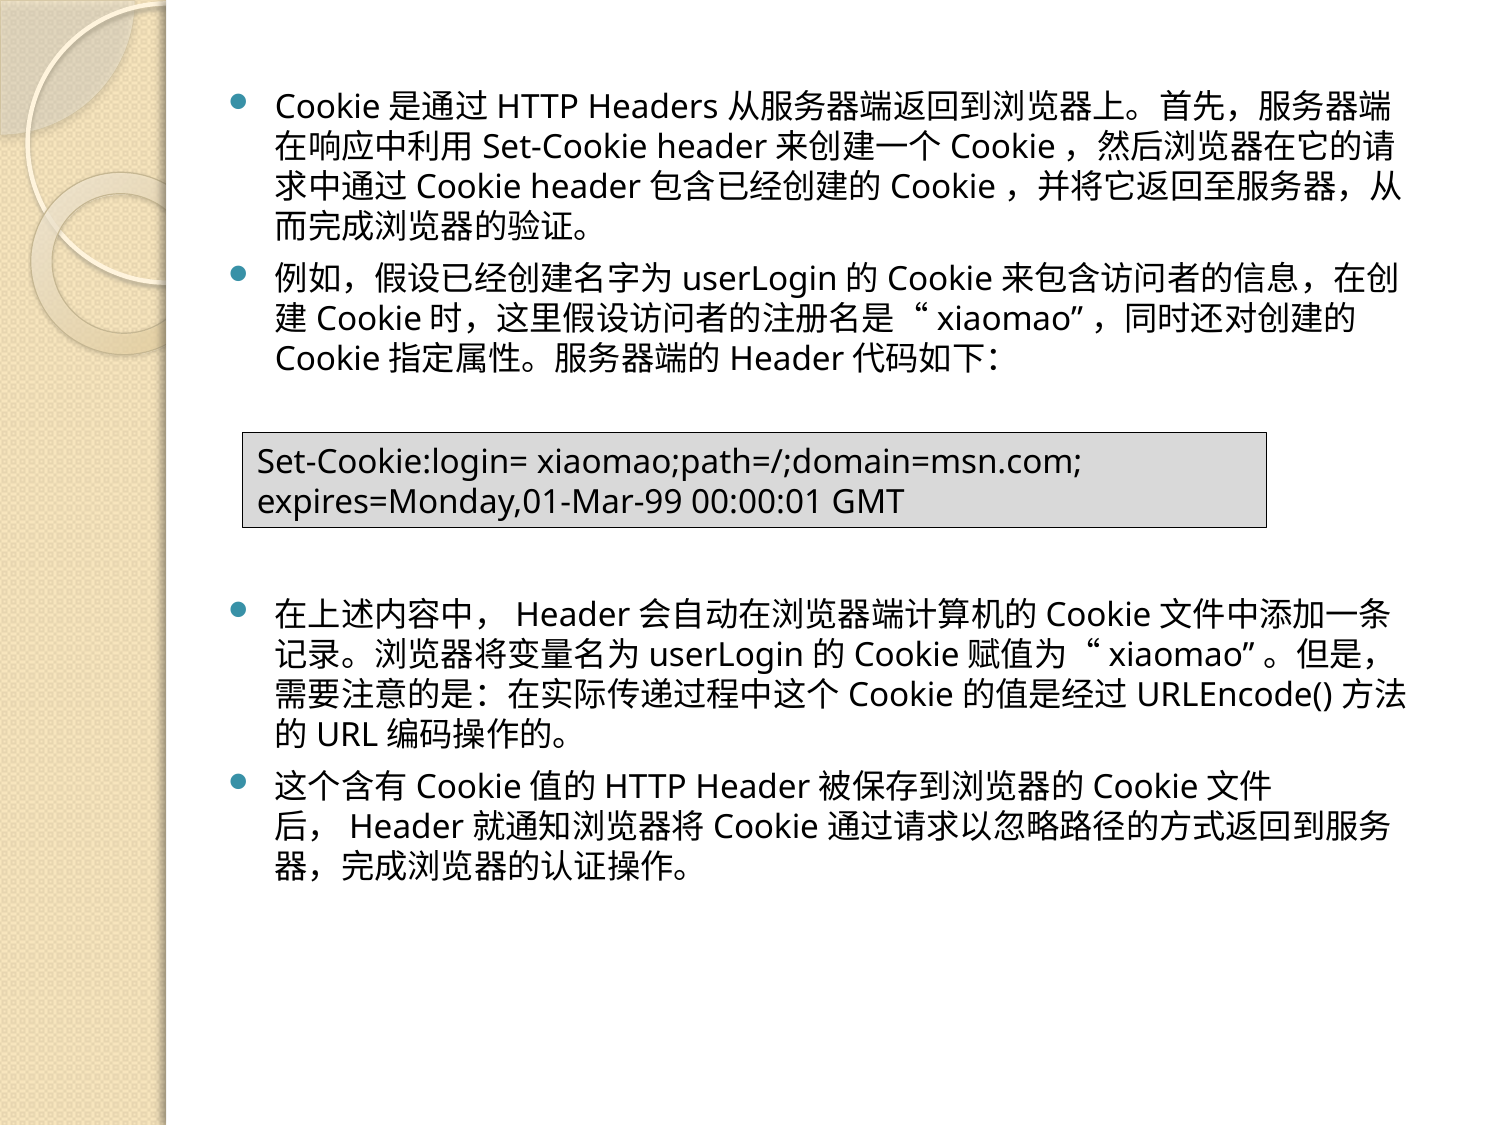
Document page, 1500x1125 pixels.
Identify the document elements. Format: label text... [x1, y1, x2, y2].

list Cookie是通过HTTP Headers从服务器端返回到浏览器上。首先，服务器端在响应中利用Set-Cookie header来创建一个Cookie，然后浏览器在它的请求中通过Cookie header包含已经创建的Cookie，并将它返回至服务器，从而完成浏览器的验证。 例如，假设已经创建名字为userLogin的Cookie来包含访问者的信息，在创建Cookie时，这里假设访问者的注册名是“xiaomao”，同时还对创建的Cookie指定属性。服务器端的Header代码如下： [200, 78, 1431, 480]
text_box 在上述内容中，Header会自动在浏览器端计算机的Cookie文件中添加一条记录。浏览器将变量名为userLogin的Cookie赋值为“xiaomao”。但是，需要注意的是：在实际传递过程中这个Cookie的值是经过URLEncode()方法的URL编码操作的。 这个含有Cookie值的HTTP Header被保存到浏览器的Cookie文件后，Header就通知浏览器将Cookie通过请求以忽略路径的方式返回到服务器，完成浏览器的认证操作。 [200, 586, 1430, 941]
text_box Set-Cookie:login= xiaomao;path=/;domain=msn.com; expires=Monday,01-Mar-99 00:00:01 GMT [242, 432, 1267, 528]
